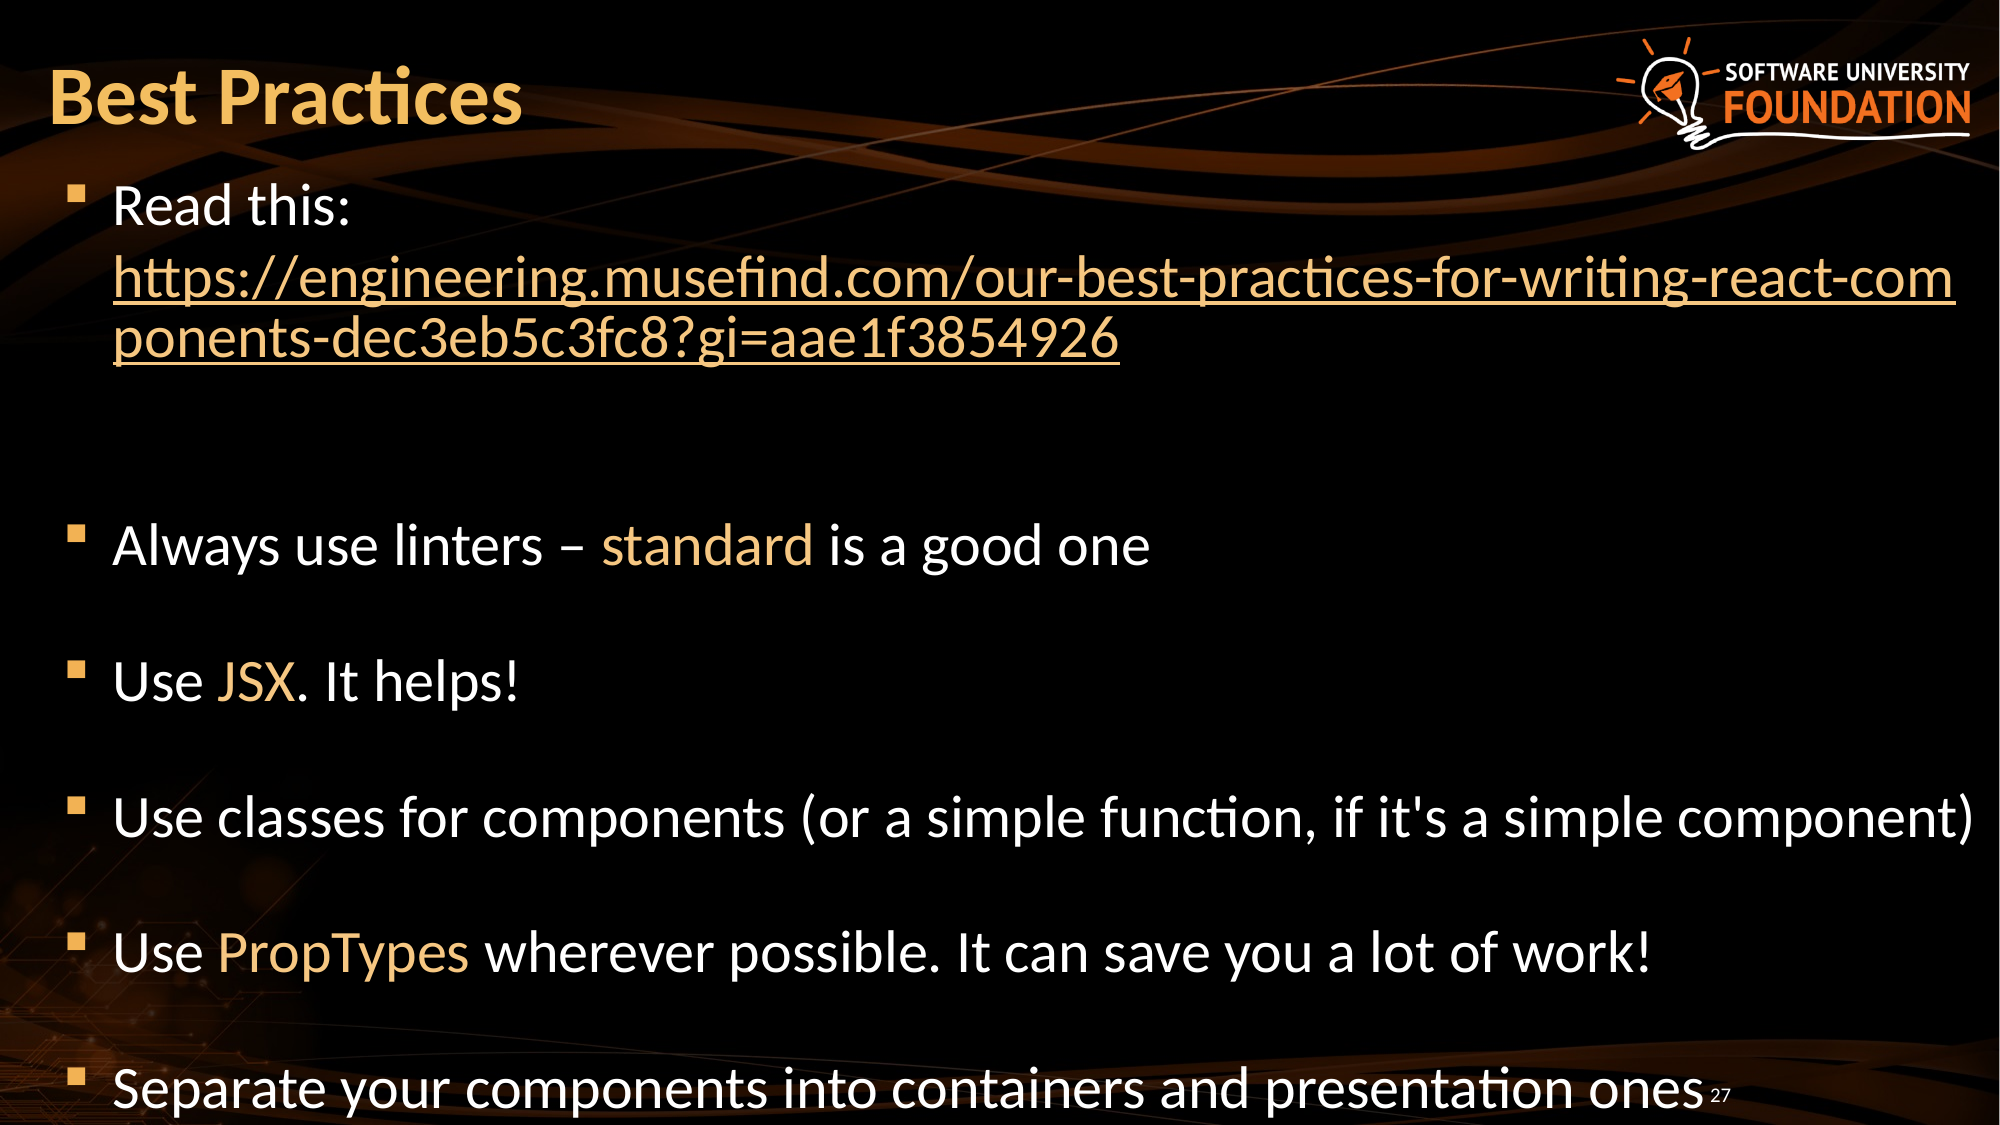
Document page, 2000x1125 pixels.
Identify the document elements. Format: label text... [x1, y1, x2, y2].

picture [0, 0, 2000, 1125]
slide_number 27 [1662, 1074, 1738, 1113]
list Read this: https://engineering.musefind.com/our-best-practices-for-writing-react-components-dec3eb5c3fc8?gi=aae1f3854926 Always use linters – standard is a good one Use JSX. It helps! Use classes for components (or a simple function, if it's a simple component) Use PropTypes wherever possible. It can save you a lot of work! Separate your components into containers and presentation ones [45, 159, 1995, 1085]
title Best Practices [30, 6, 1602, 189]
